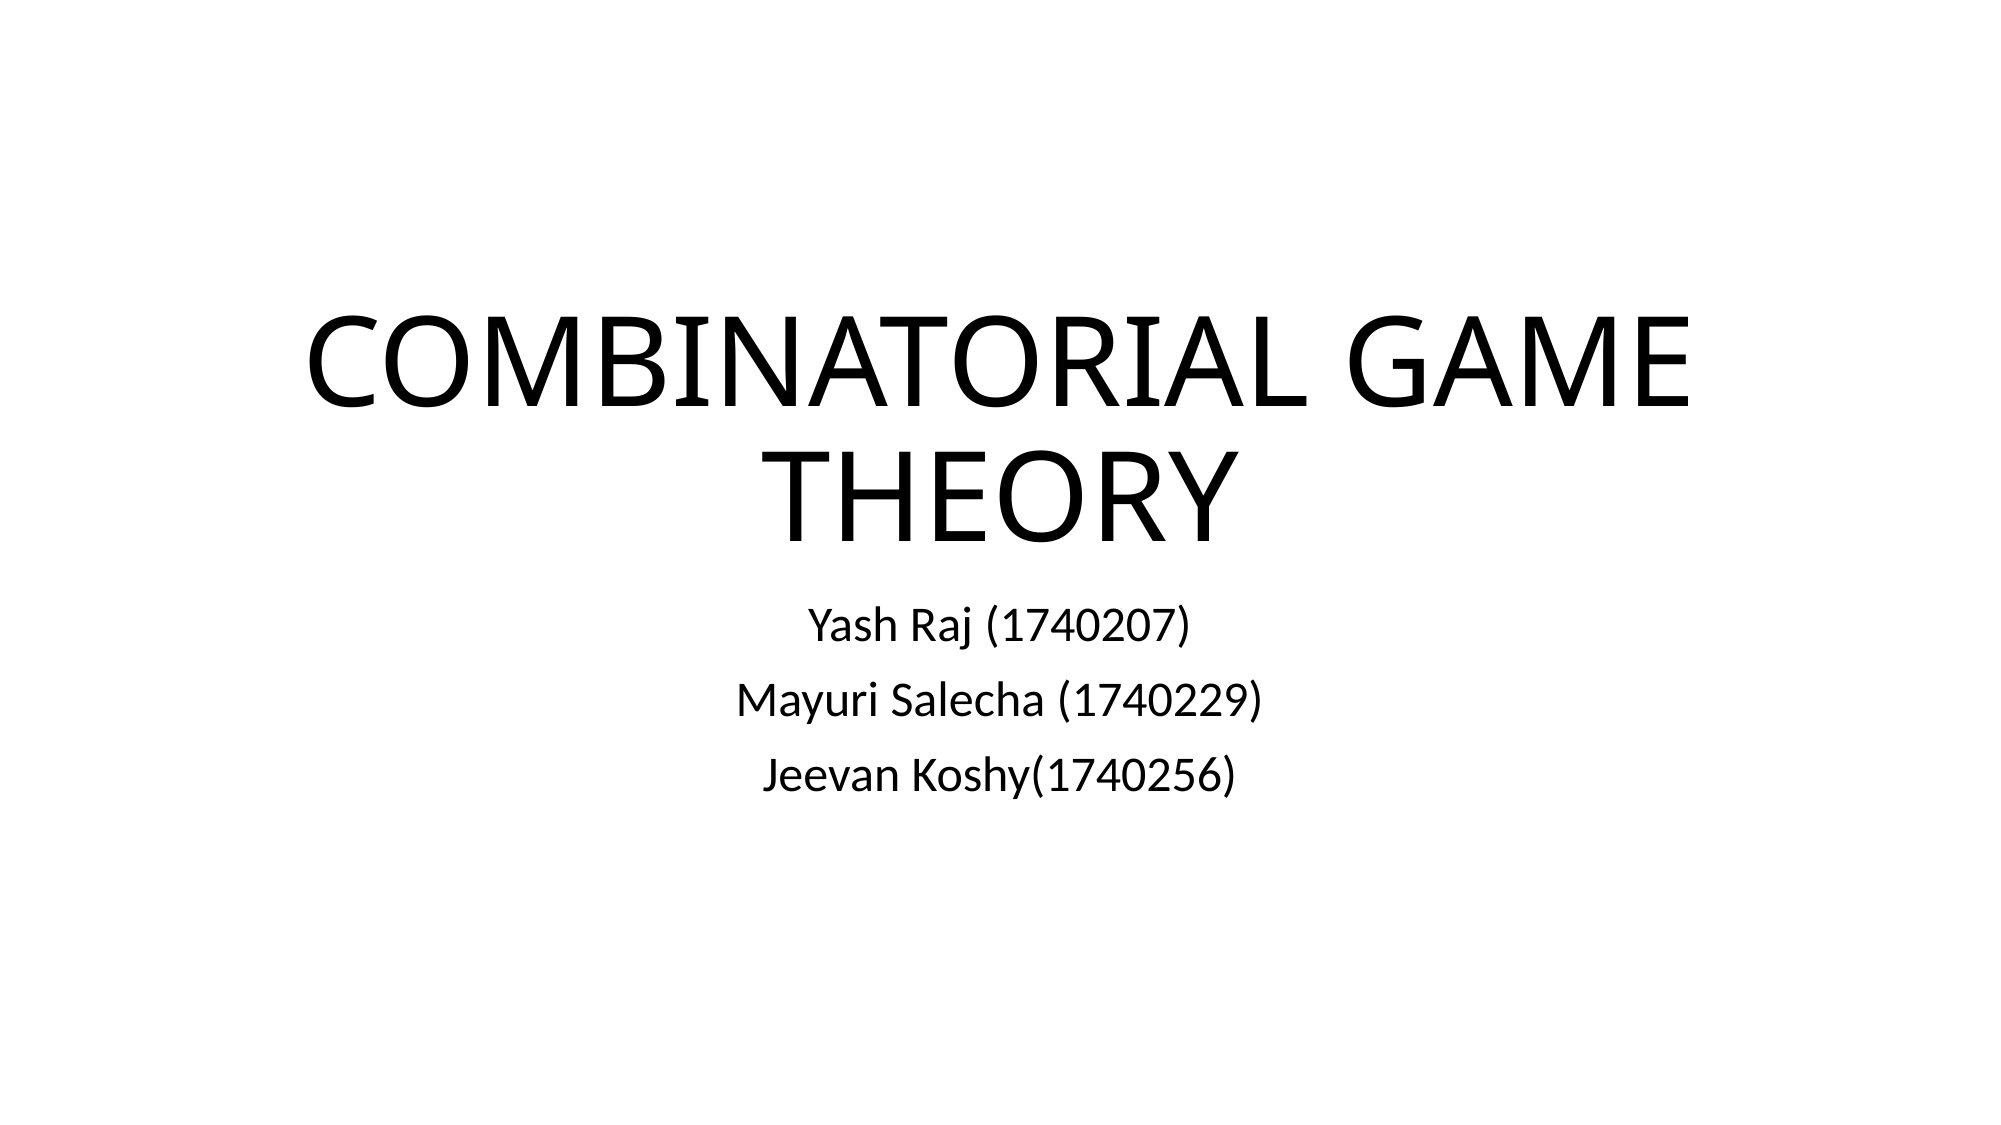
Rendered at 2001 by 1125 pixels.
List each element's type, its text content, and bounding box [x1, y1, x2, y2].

subtitle Yash Raj (1740207) Mayuri Salecha (1740229) Jeevan Koshy(1740256) [249, 590, 1750, 863]
title COMBINATORIAL GAME THEORY [249, 184, 1750, 576]
